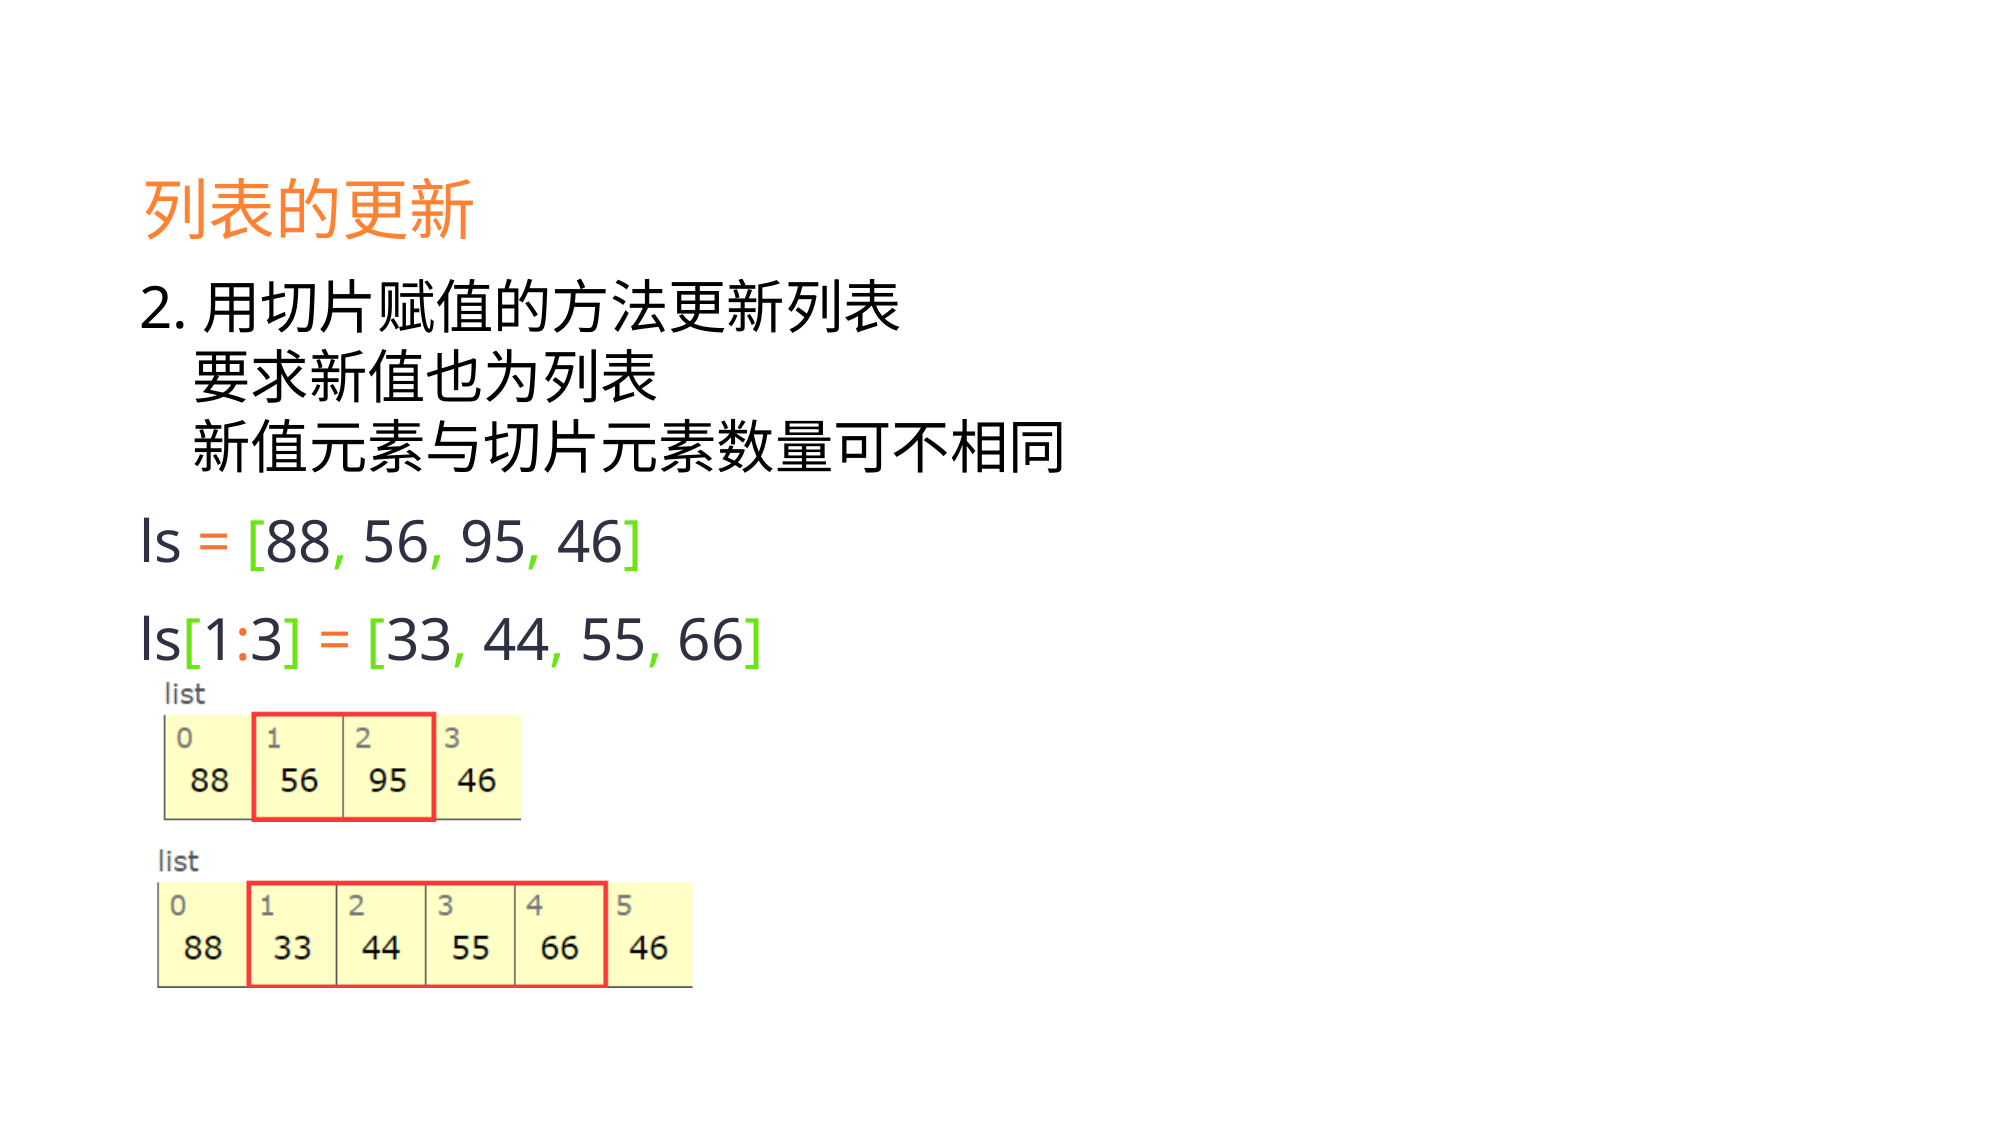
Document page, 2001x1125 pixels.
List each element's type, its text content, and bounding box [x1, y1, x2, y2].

text_box ls[1:3] = [33, 44, 55, 66] [125, 594, 1178, 680]
text_box 列表的更新 [127, 160, 491, 256]
picture [161, 676, 521, 822]
picture [156, 848, 696, 988]
text_box 2.用切片赋值的方法更新列表 要求新值也为列表 新值元素与切片元素数量可不相同 [125, 263, 1095, 488]
text_box ls = [88, 56, 95, 46] [125, 496, 1178, 582]
